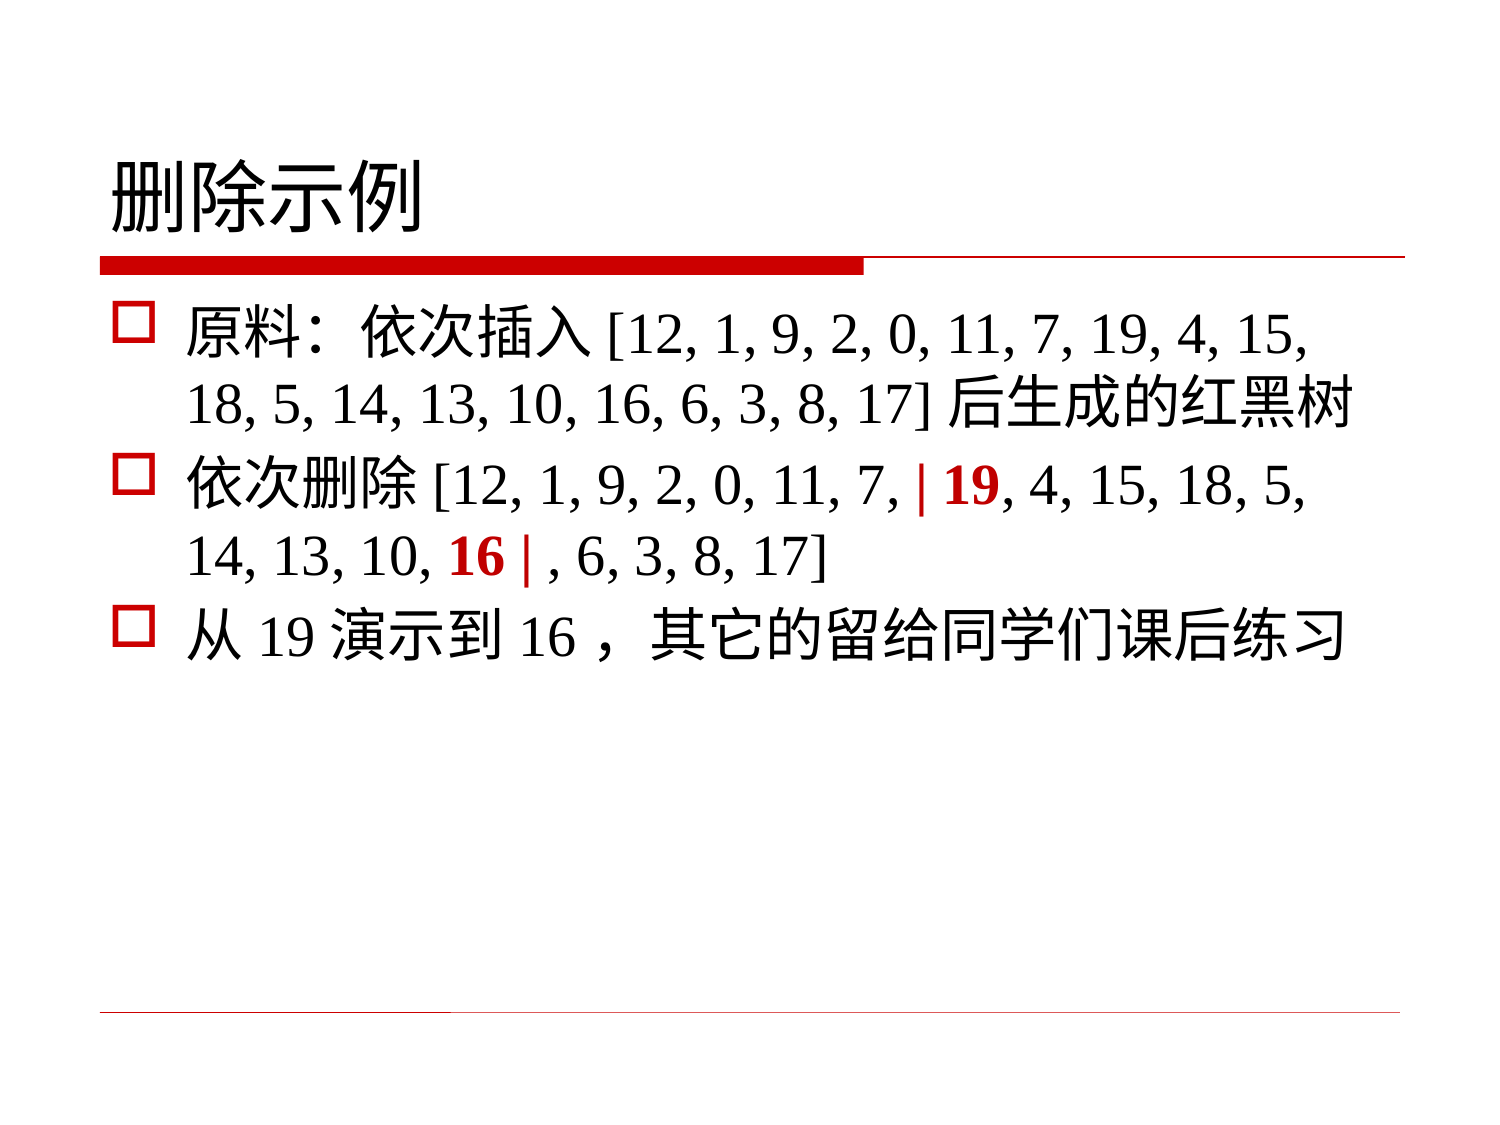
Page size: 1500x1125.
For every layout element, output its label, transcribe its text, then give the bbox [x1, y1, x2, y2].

title 删除示例 [94, 50, 1407, 250]
list 原料：依次插入[12, 1, 9, 2, 0, 11, 7, 19, 4, 15, 18, 5, 14, 13, 10, 16, 6, 3, 8, 17]后生成的红黑树 依次删除[12, 1, 9, 2, 0, 11, 7, | 19, 4, 15, 18, 5, 14, 13, 10, 16 | , 6, 3, 8, 17] 从19演示到16，其它的留给同学们课后练习 [92, 287, 1406, 988]
